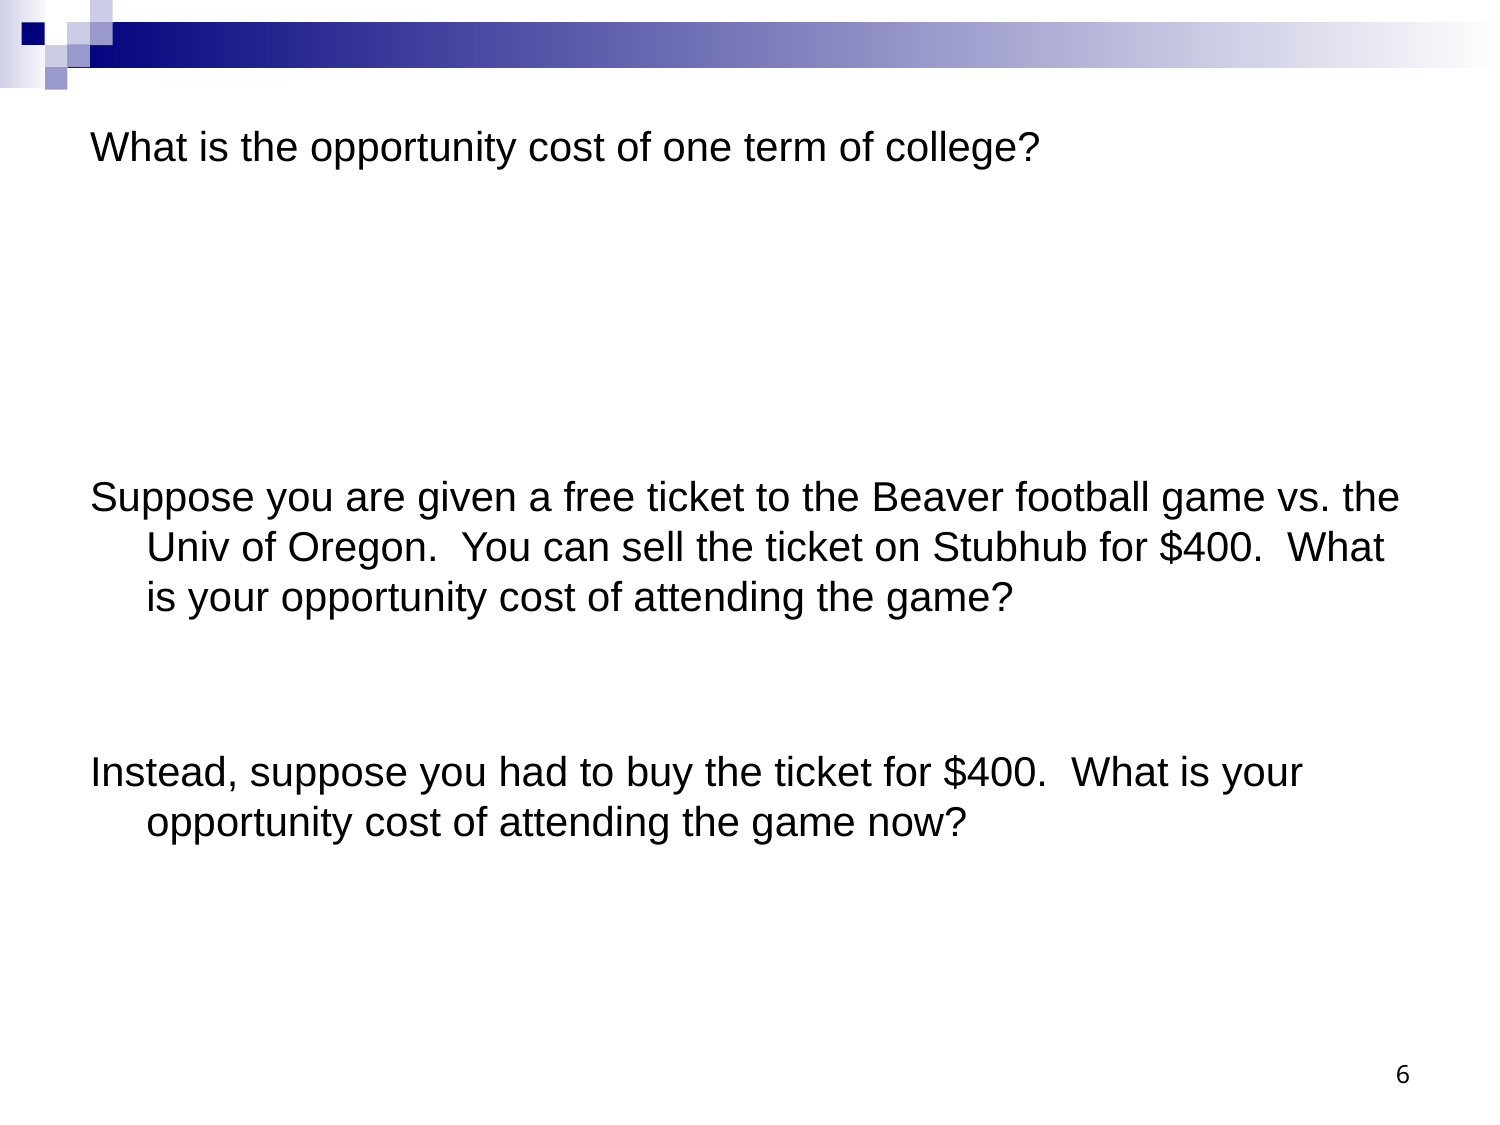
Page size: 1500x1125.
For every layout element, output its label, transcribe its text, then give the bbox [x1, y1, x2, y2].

slide_number 6 [1074, 1024, 1426, 1101]
list What is the opportunity cost of one term of college? Suppose you are given a free ticket to the Beaver football game vs. the Univ of Oregon. You can sell the ticket on Stubhub for $400. What is your opportunity cost of attending the game? Instead, suppose you had to buy the ticket for $400. What is your opportunity cost of attending the game now? [74, 112, 1426, 1038]
